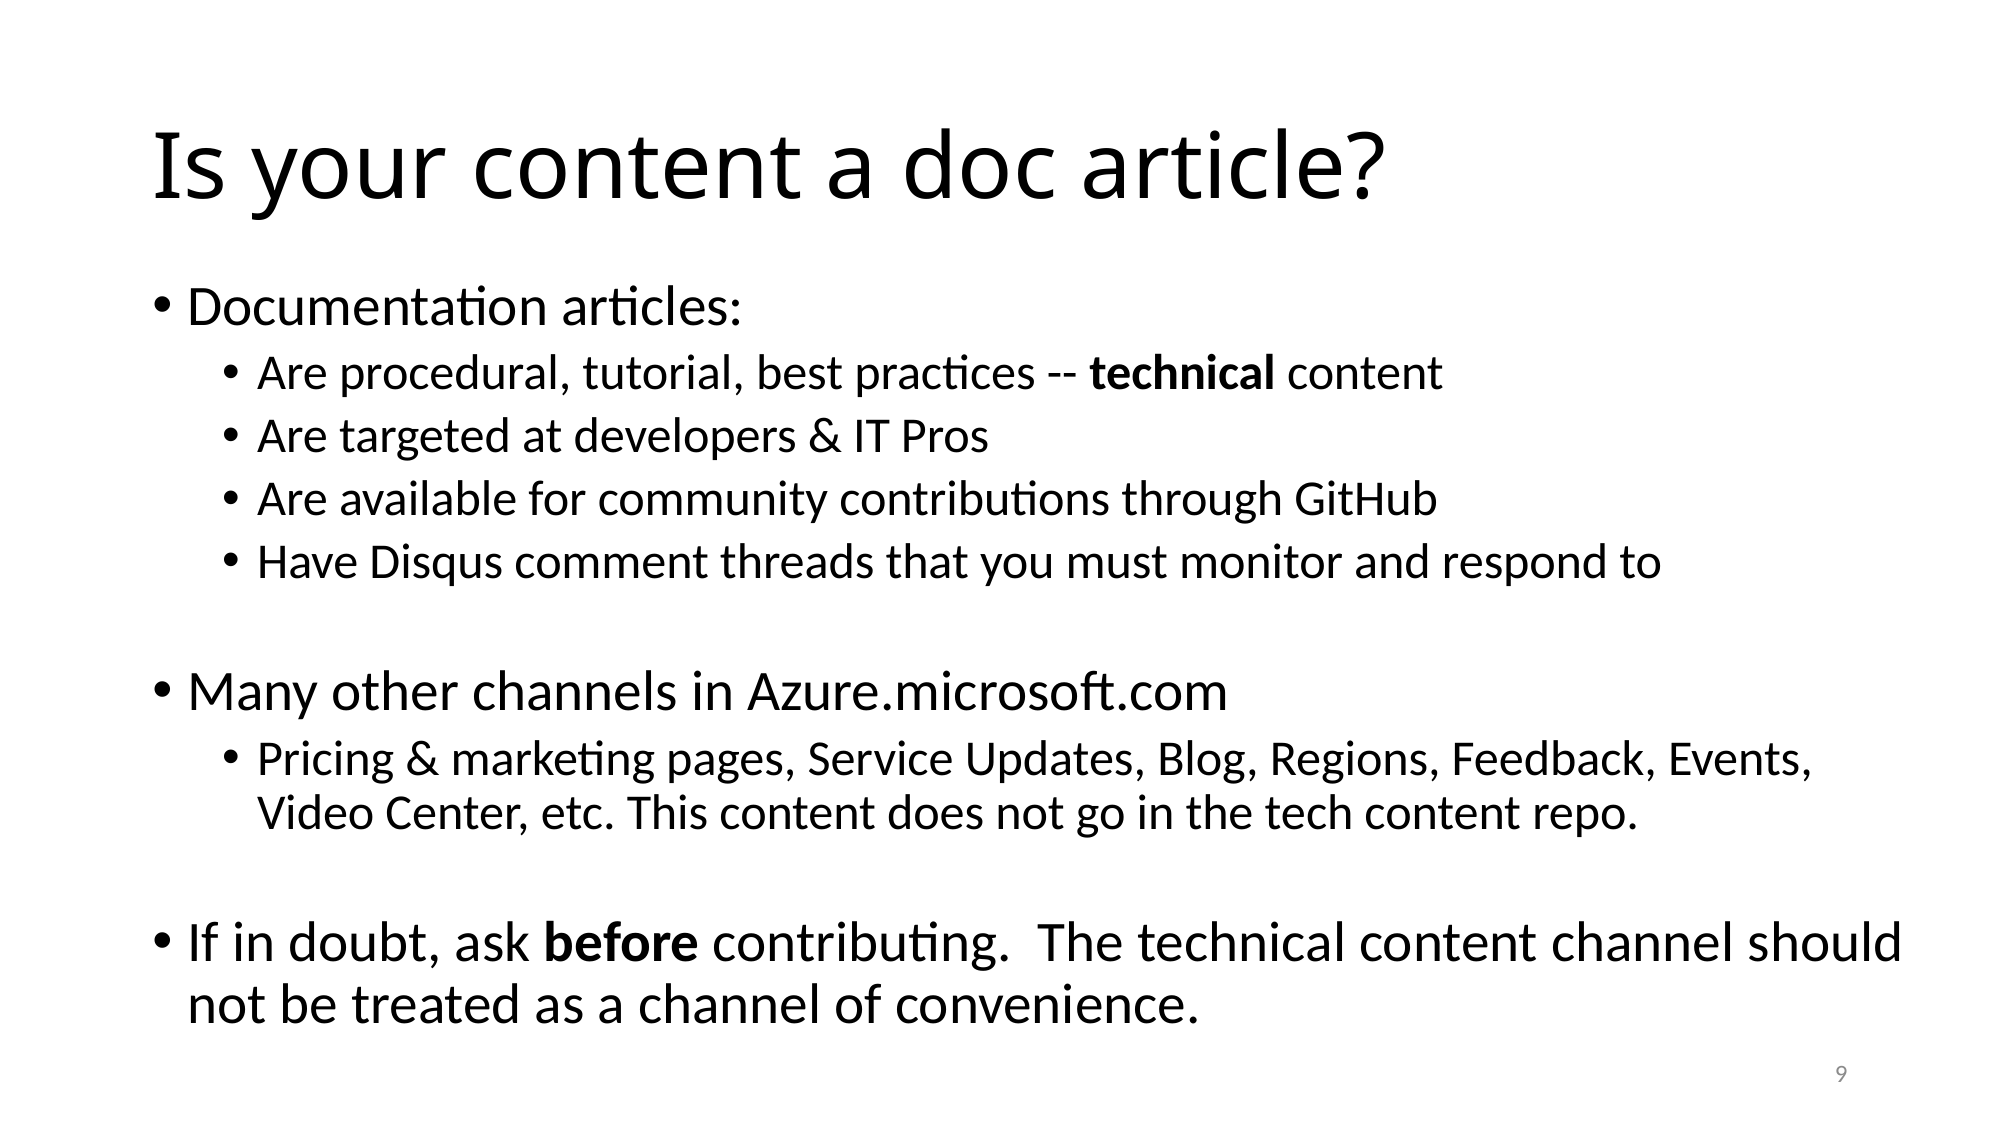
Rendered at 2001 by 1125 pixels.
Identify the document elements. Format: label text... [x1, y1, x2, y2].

slide_number 9 [1412, 1042, 1863, 1103]
list Documentation articles: Are procedural, tutorial, best practices -- technical content Are targeted at developers & IT Pros Are available for community contributions through GitHub Have Disqus comment threads that you must monitor and respond to Many other channels in Azure.microsoft.com Pricing & marketing pages, Service Updates, Blog, Regions, Feedback, Events, Video Center, etc. This content does not go in the tech content repo. If in doubt, ask before contributing. The technical content channel should not be treated as a channel of convenience. [137, 268, 1921, 1050]
title Is your content a doc article? [137, 59, 1863, 268]
